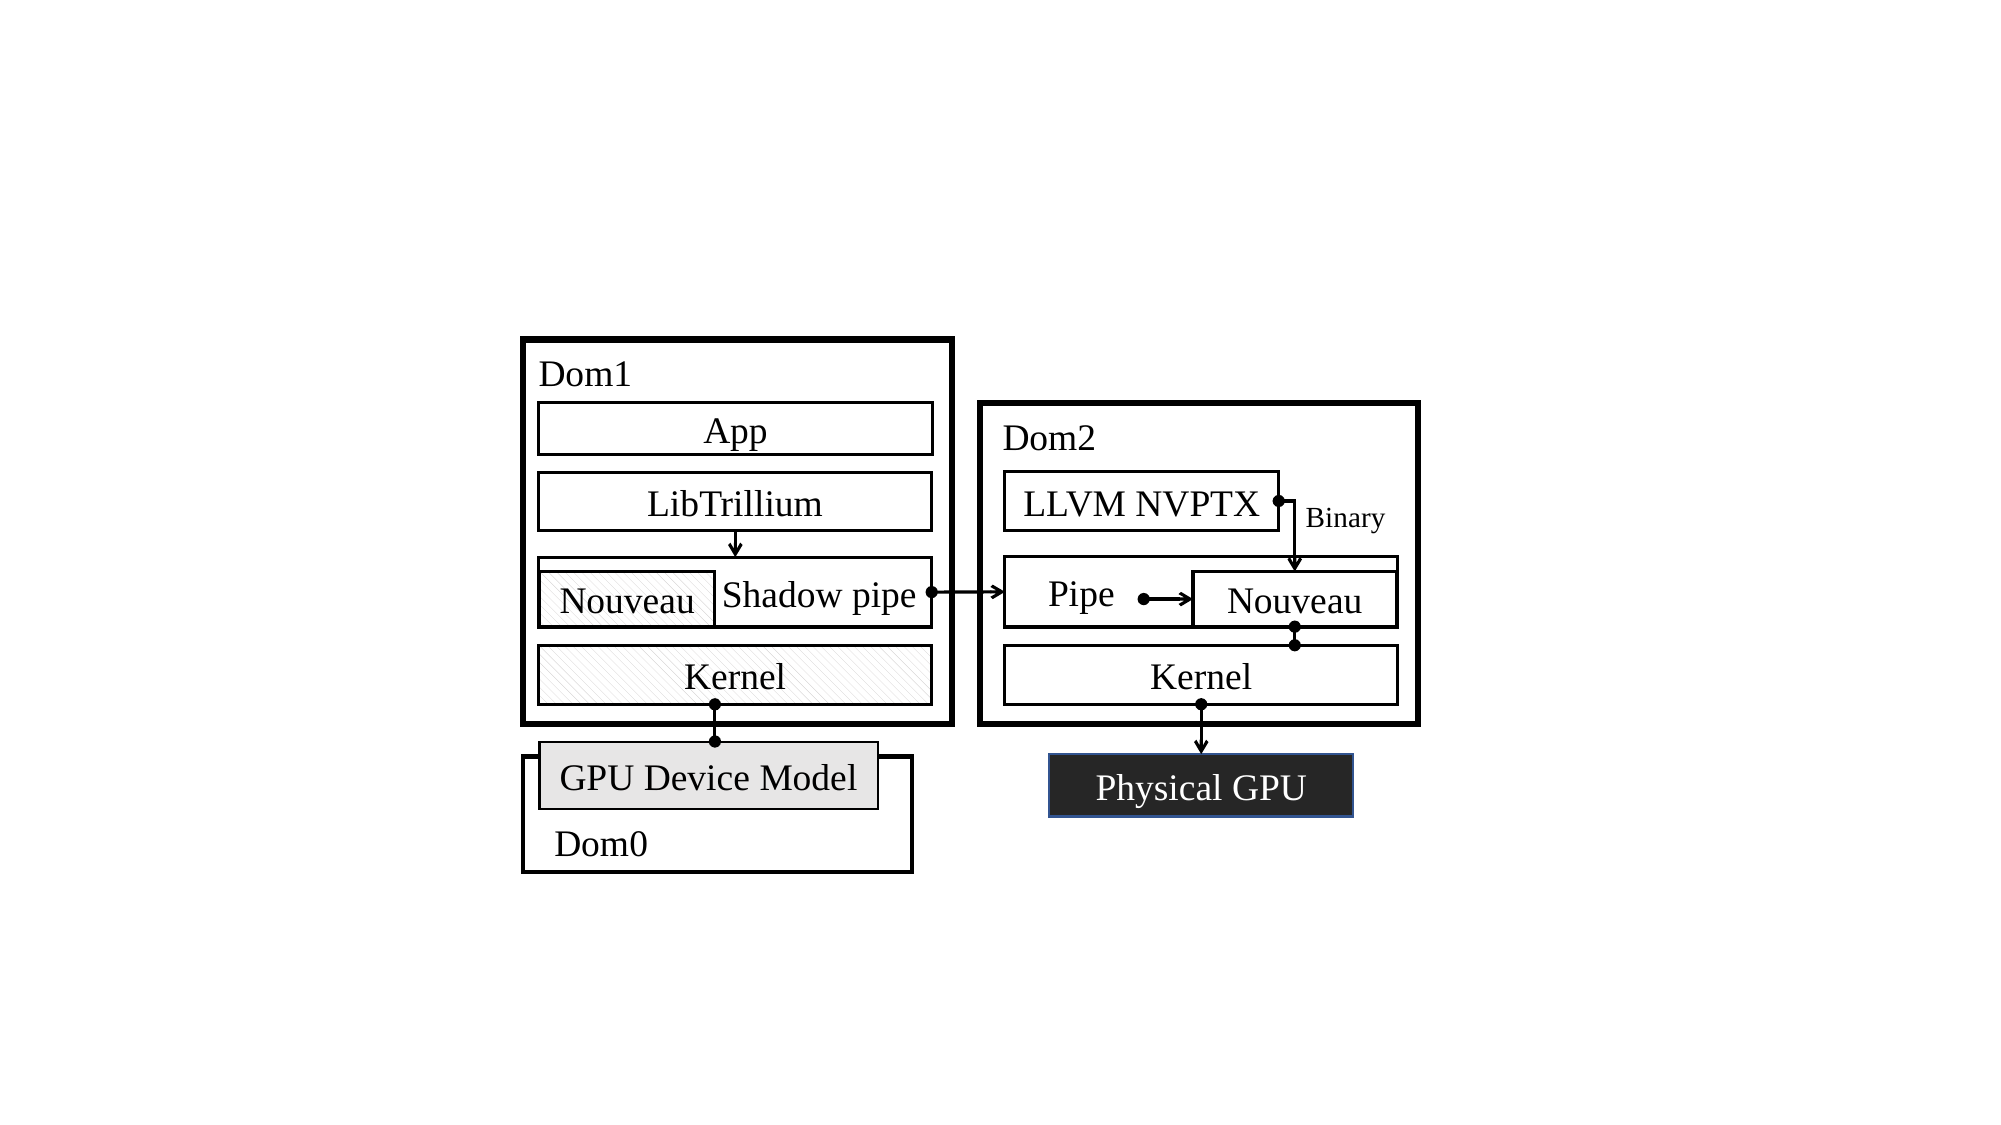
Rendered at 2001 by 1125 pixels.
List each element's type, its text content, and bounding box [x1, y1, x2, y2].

text_box Kernel [1004, 644, 1399, 705]
text_box Binary [1290, 490, 1401, 541]
text_box [522, 756, 913, 873]
text_box [979, 402, 1419, 725]
text_box Pipe [1004, 556, 1399, 628]
text_box GPU Device Model [538, 741, 879, 810]
text_box Dom2 [987, 405, 1112, 466]
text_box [523, 339, 953, 724]
text_box Dom0 [539, 811, 664, 872]
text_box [1278, 500, 1295, 572]
text_box Physical GPU [1048, 753, 1354, 818]
